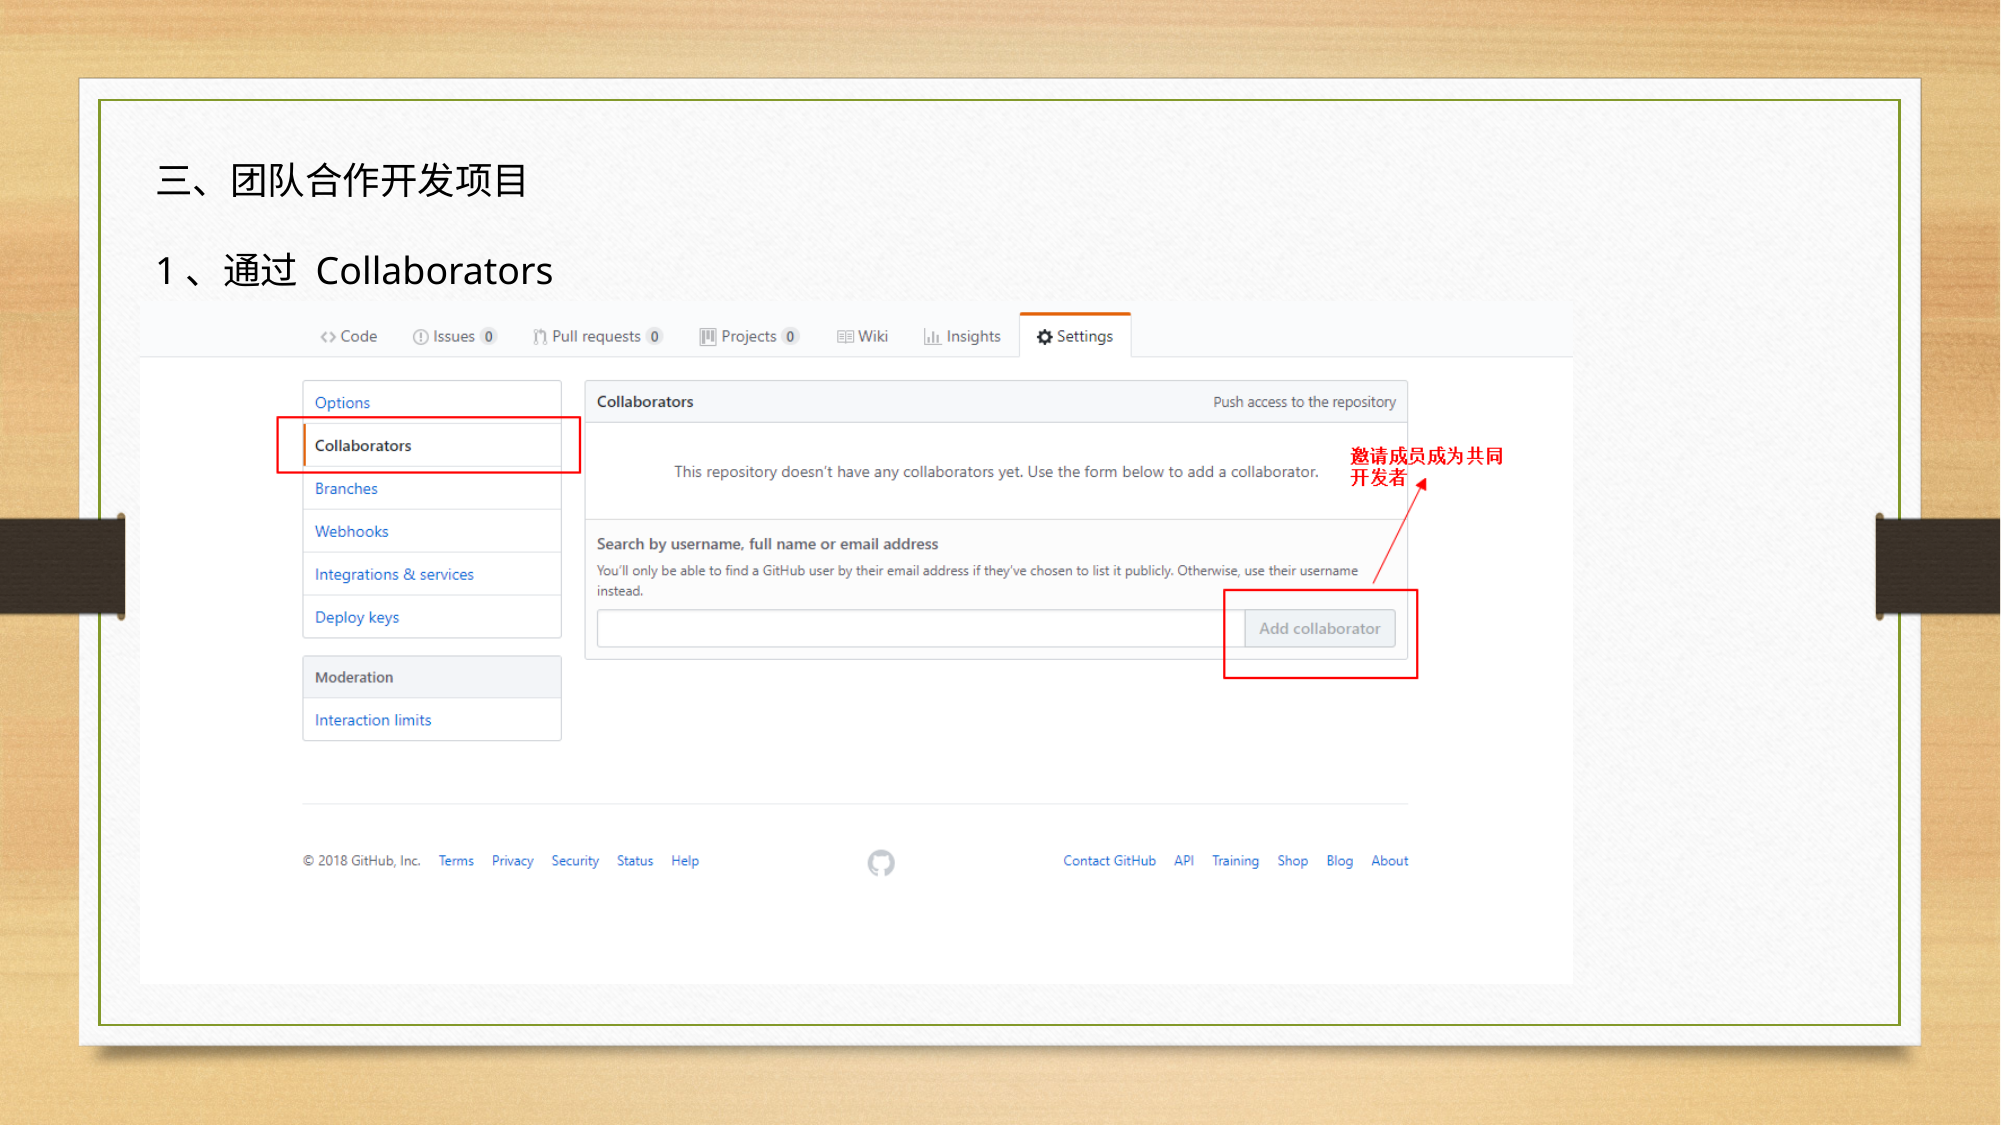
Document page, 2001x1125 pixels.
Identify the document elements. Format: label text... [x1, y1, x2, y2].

picture [0, 0, 2001, 1125]
text_box 三、团队合作开发项目 1、通过 Collaborators [140, 149, 1293, 300]
